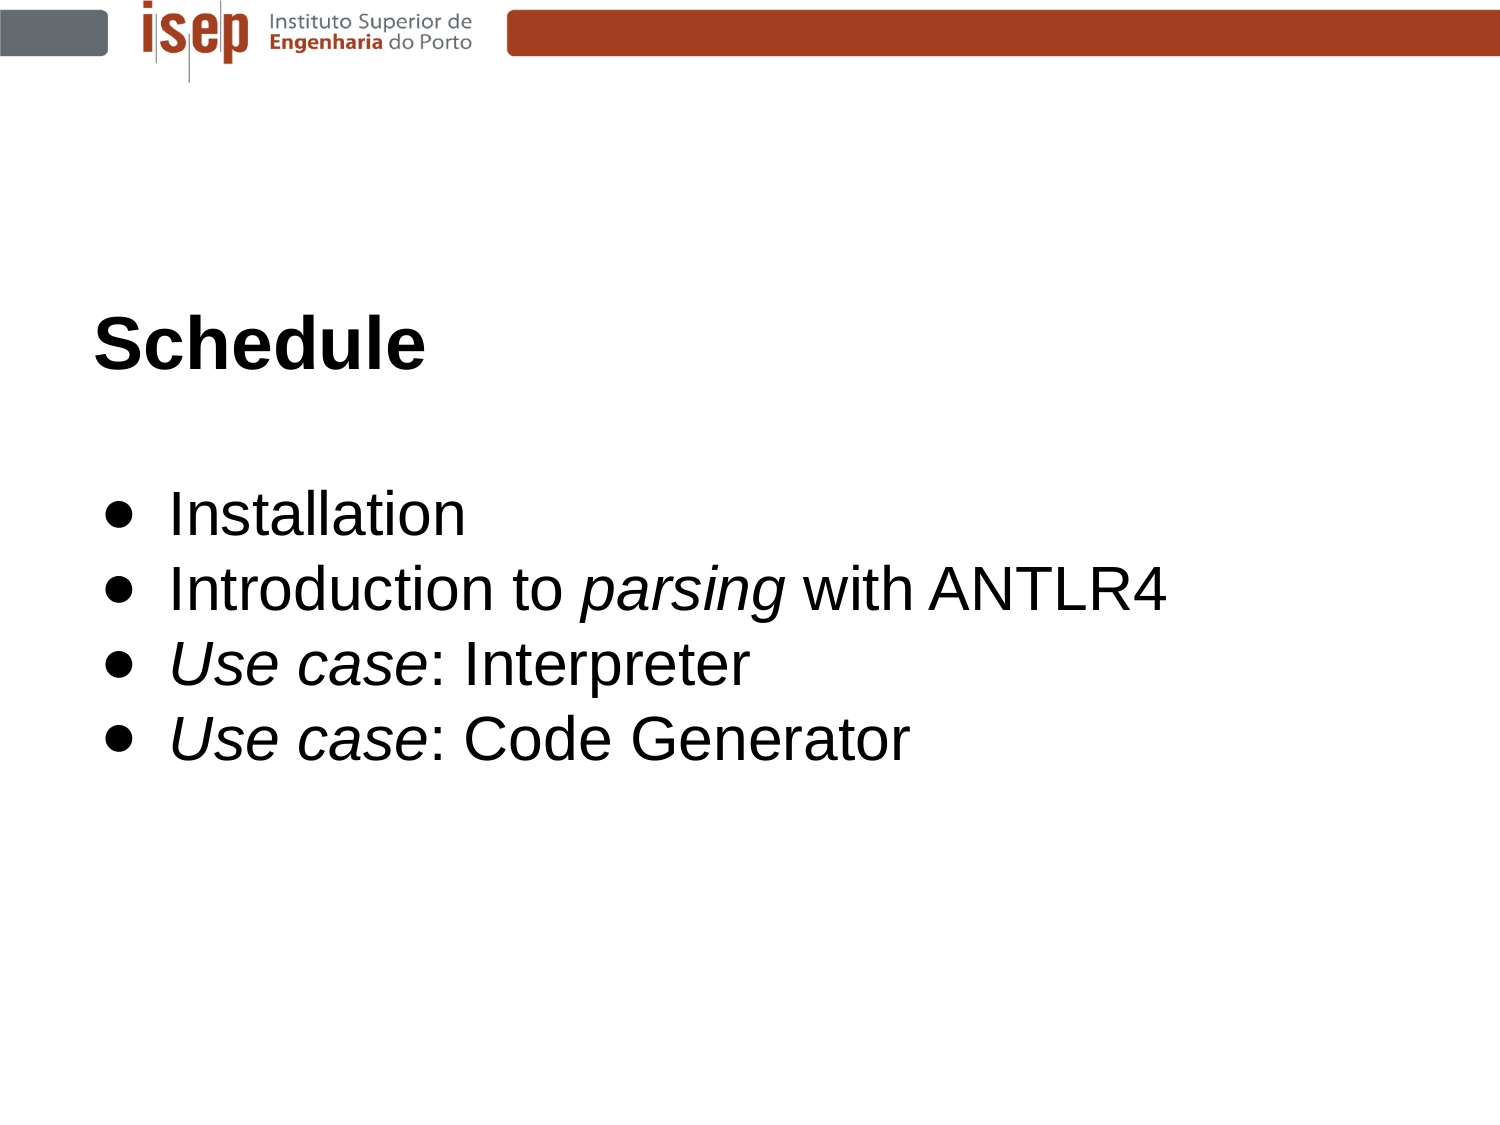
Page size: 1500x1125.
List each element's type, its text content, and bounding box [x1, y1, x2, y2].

text_box Schedule [79, 212, 1430, 400]
picture [0, 0, 1500, 83]
text_box Installation Introduction to parsing with ANTLR4 Use case: Interpreter Use case: Code Generator [79, 458, 1430, 993]
